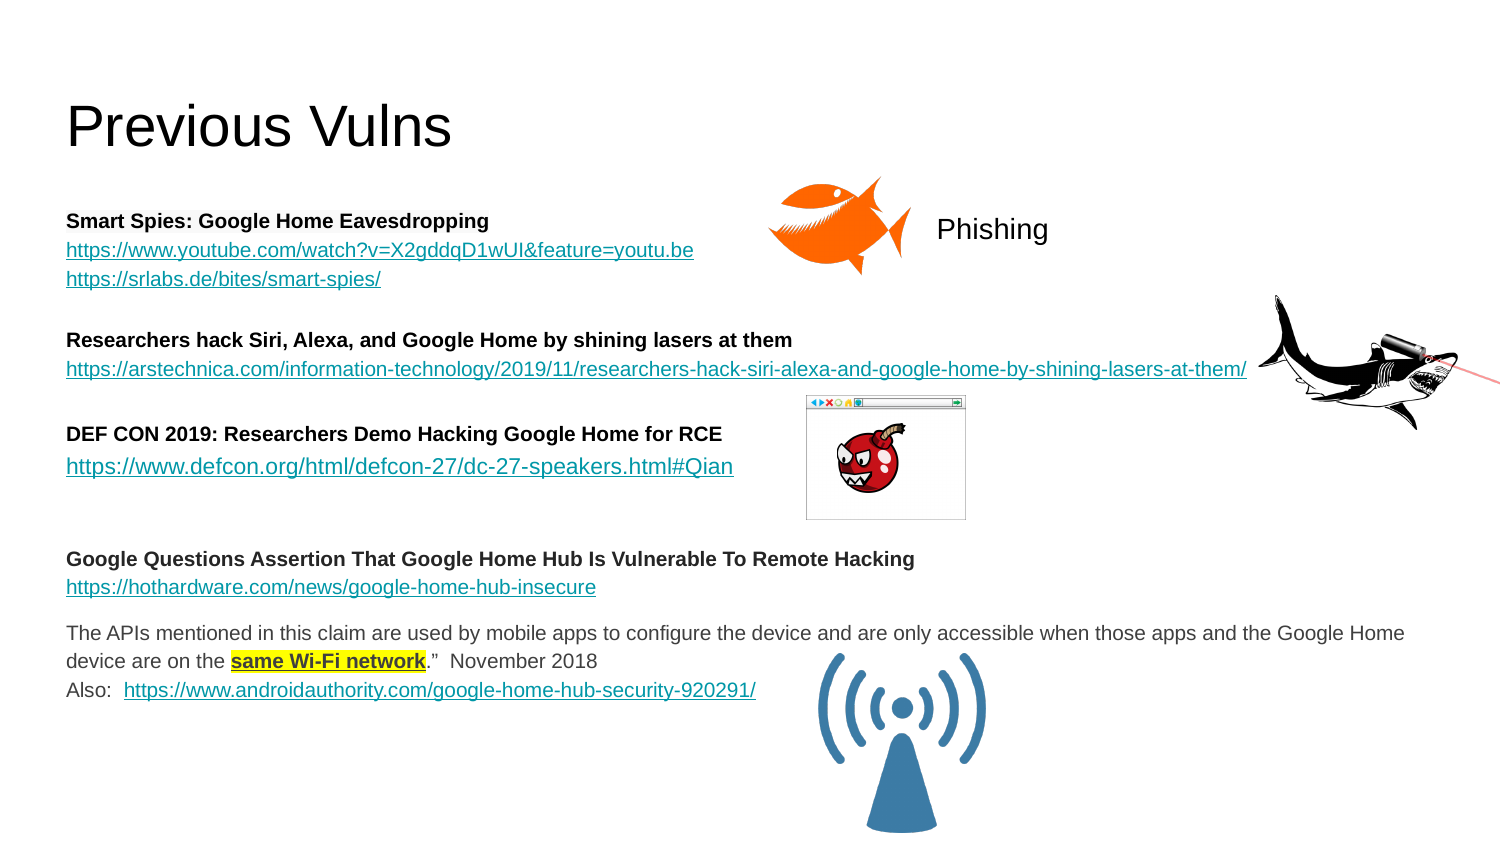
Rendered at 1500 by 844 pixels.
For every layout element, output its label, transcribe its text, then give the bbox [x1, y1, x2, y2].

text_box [805, 395, 966, 520]
picture [1257, 250, 1500, 496]
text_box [767, 154, 1089, 297]
title Previous Vulns [51, 72, 1449, 167]
list Smart Spies: Google Home Eavesdropping https://www.youtube.com/watch?v=X2gddqD1wUI&feature=youtu.be https://srlabs.de/bites/smart-spies/ Researchers hack Siri, Alexa, and Google Home by shining lasers at them https://arstechnica.com/information-technology/2019/11/researchers-hack-siri-alexa-and-google-home-by-shining-lasers-at-them/ DEF CON 2019: Researchers Demo Hacking Google Home for RCE https://www.defcon.org/html/defcon-27/dc-27-speakers.html#Qian Google Questions Assertion That Google Home Hub Is Vulnerable To Remote Hacking https://hothardware.com/news/google-home-hub-insecure The APIs mentioned in this claim are used by mobile apps to configure the device and are only accessible when those apps and the Google Home device are on the same Wi-Fi network.” November 2018 Also: https://www.androidauthority.com/google-home-hub-security-920291/ [51, 189, 1449, 750]
picture [817, 653, 986, 834]
